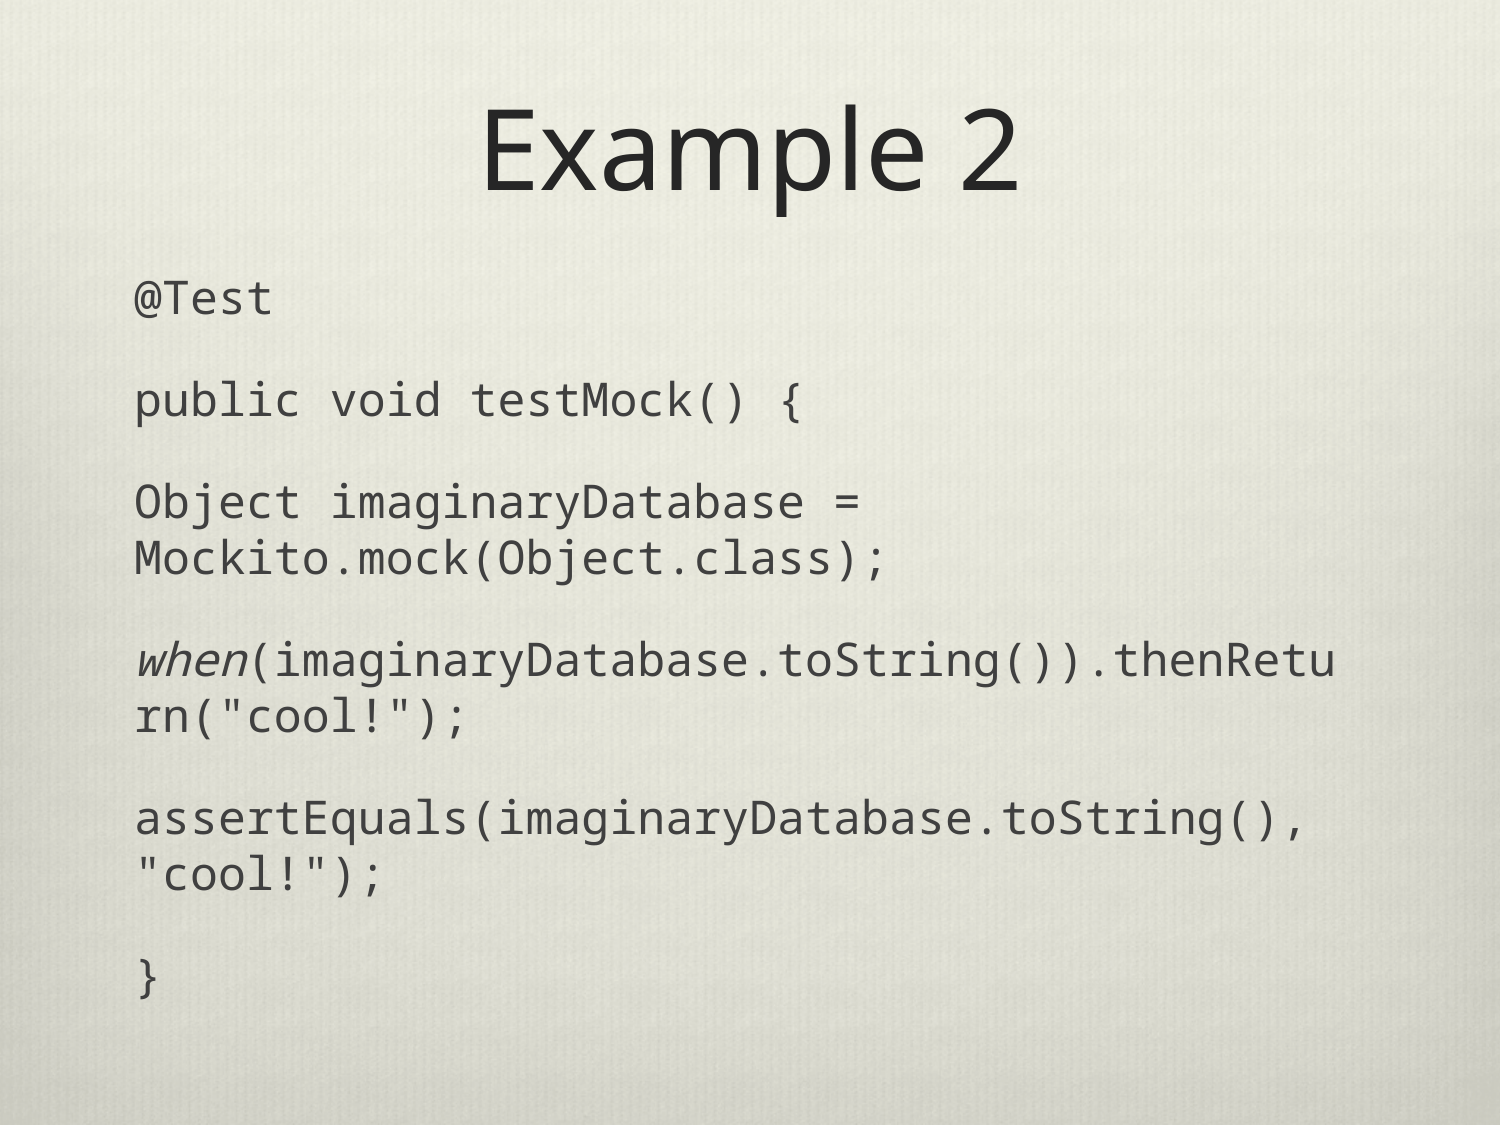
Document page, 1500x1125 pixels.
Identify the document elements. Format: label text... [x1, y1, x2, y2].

title Example 2 [119, 51, 1381, 240]
list @Test public void testMock() { Object imaginaryDatabase = Mockito.mock(Object.class); when(imaginaryDatabase.toString()).thenReturn("cool!"); assertEquals(imaginaryDatabase.toString(), "cool!"); } [119, 260, 1381, 1011]
